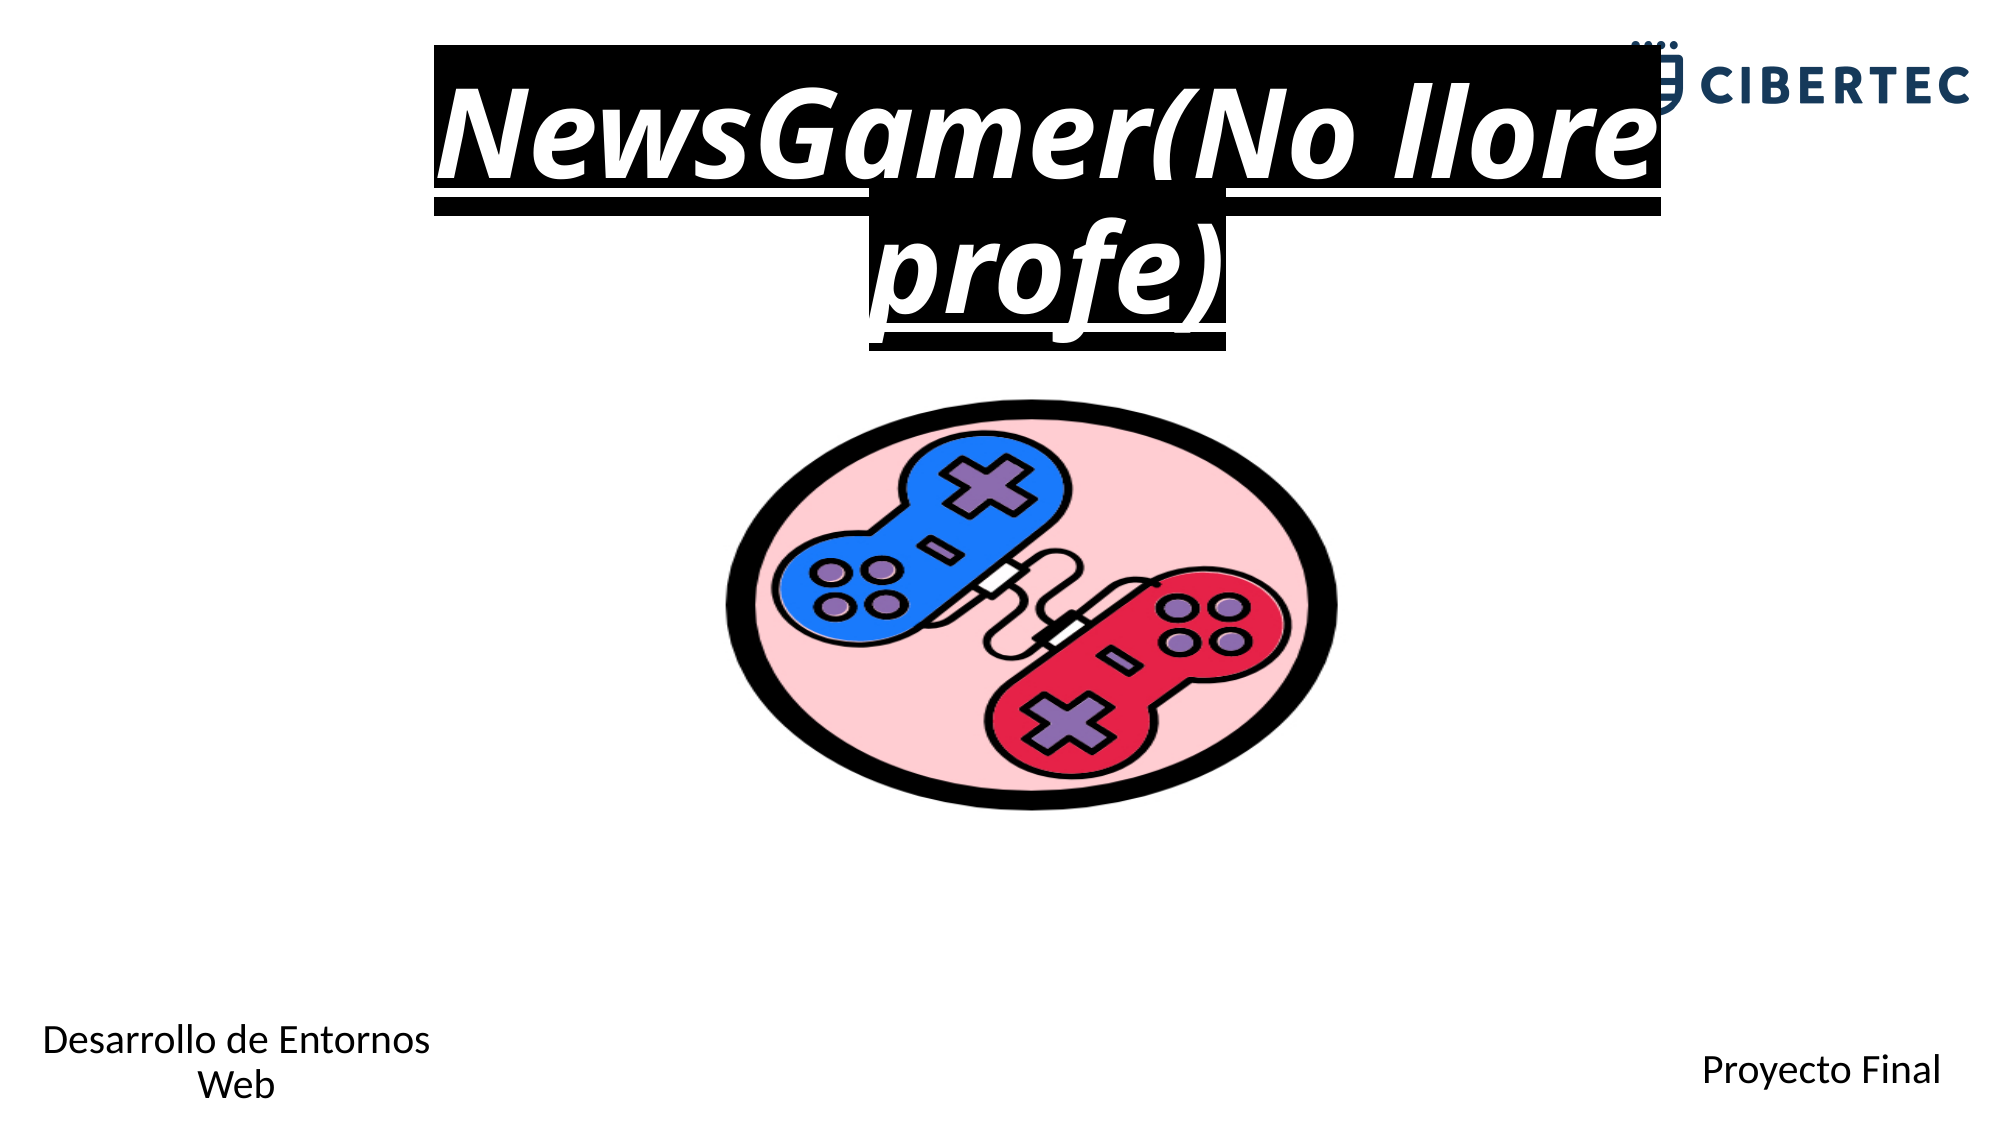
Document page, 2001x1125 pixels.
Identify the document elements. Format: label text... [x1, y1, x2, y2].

picture [302, 194, 1762, 1016]
picture [1798, 5, 1969, 152]
title NewsGamer(No llore profe) [297, 0, 1798, 349]
